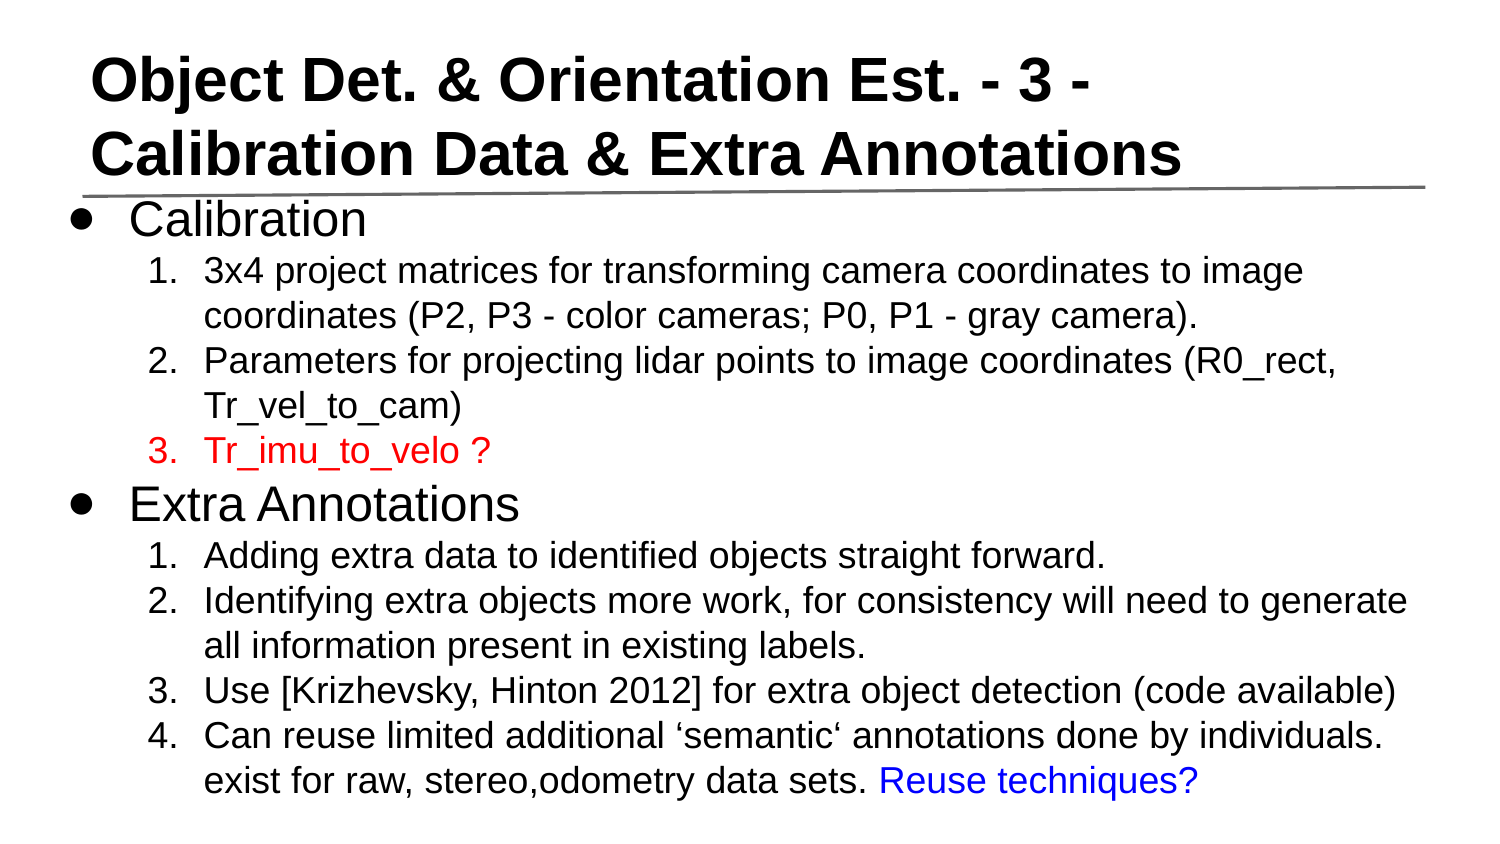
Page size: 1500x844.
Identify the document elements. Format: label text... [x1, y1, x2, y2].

list Calibration 3x4 project matrices for transforming camera coordinates to image coordinates (P2, P3 - color cameras; P0, P1 - gray camera). Parameters for projecting lidar points to image coordinates (R0_rect, Tr_vel_to_cam) Tr_imu_to_velo ? Extra Annotations Adding extra data to identified objects straight forward. Identifying extra objects more work, for consistency will need to generate all information present in existing labels. Use [Krizhevsky, Hinton 2012] for extra object detection (code available) Can reuse limited additional ‘semantic‘ annotations done by individuals. exist for raw, stereo,odometry data sets. Reuse techniques? [38, 171, 1425, 820]
title Object Det. & Orientation Est. - 3 - Calibration Data & Extra Annotations [75, 42, 1425, 171]
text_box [82, 186, 1426, 197]
